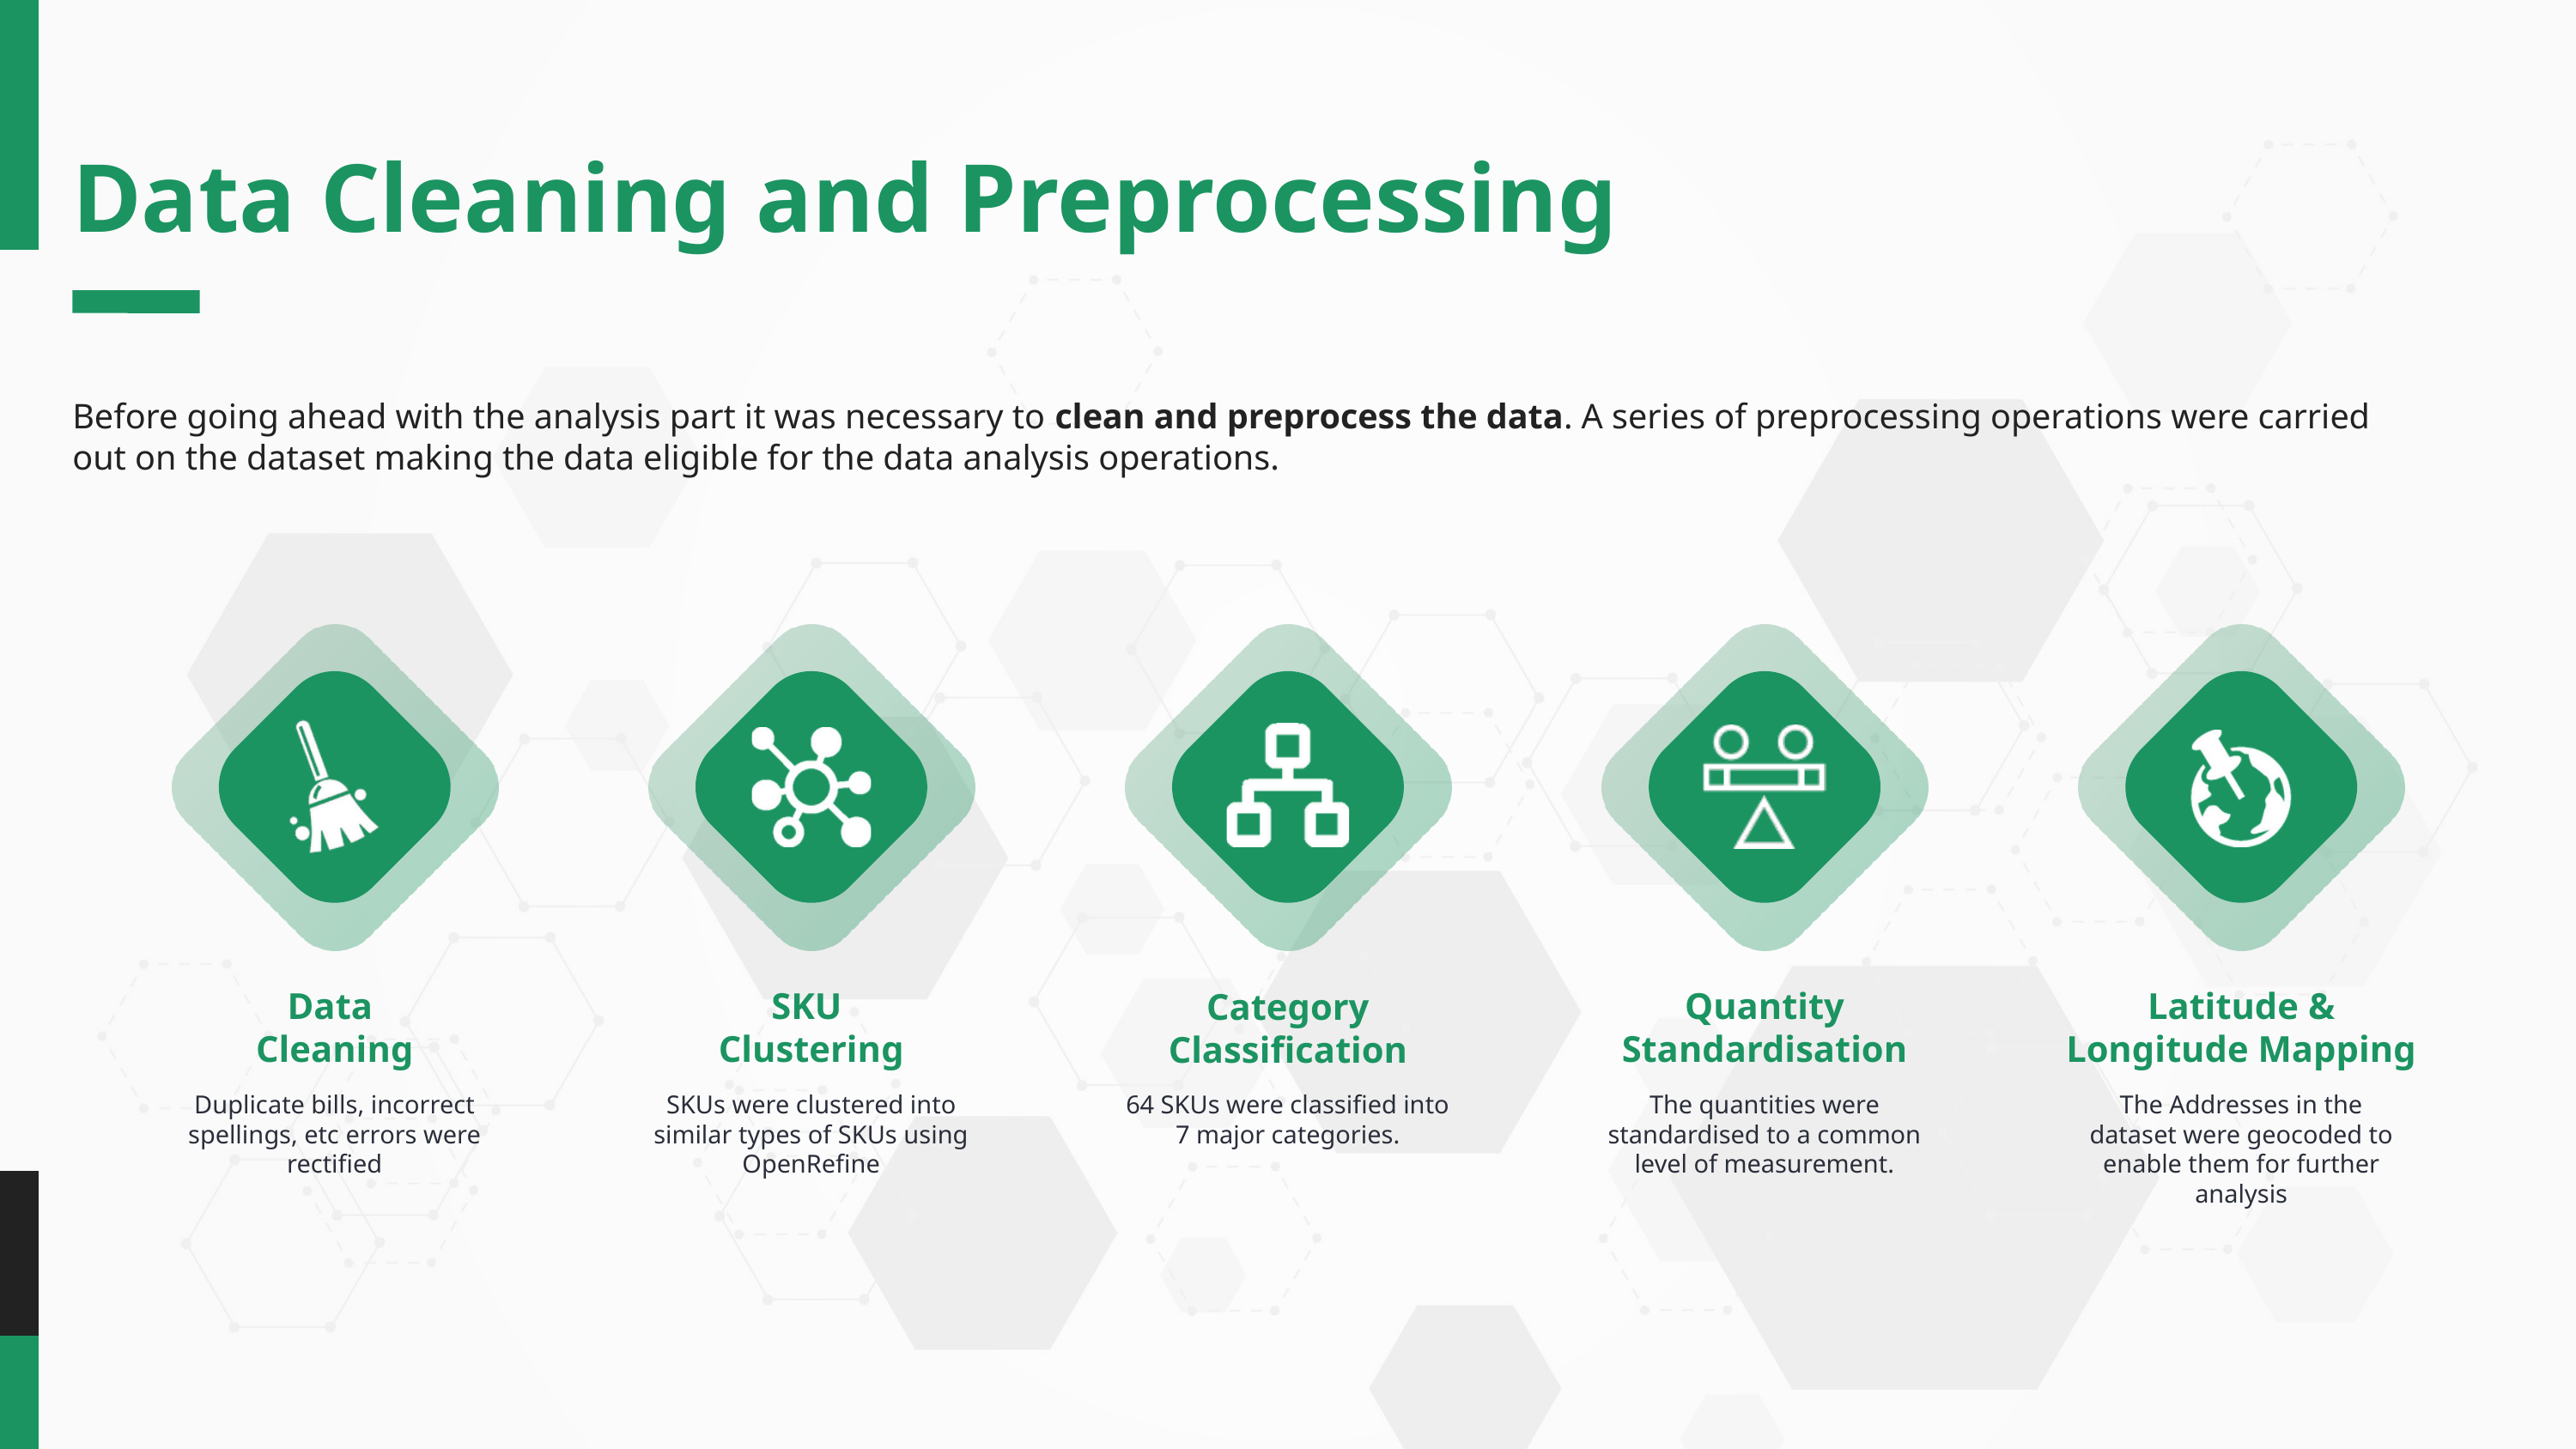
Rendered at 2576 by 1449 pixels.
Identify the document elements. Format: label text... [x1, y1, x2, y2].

text_box The Addresses in the dataset were geocoded to enable them for further analysis [2073, 1088, 2409, 1209]
text_box Data Cleaning and Preprocessing [72, 137, 1721, 252]
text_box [1149, 648, 1426, 925]
text_box [1596, 619, 1933, 955]
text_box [196, 648, 473, 925]
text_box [2103, 648, 2380, 925]
text_box 64 SKUs were classified into 7 major categories. [1120, 1088, 1456, 1149]
text_box Duplicate bills, incorrect spellings, etc errors were rectified [167, 1088, 503, 1179]
text_box The quantities were standardised to a common level of measurement. [1596, 1088, 1933, 1179]
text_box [672, 648, 950, 925]
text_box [0, 1170, 39, 1334]
text_box [167, 619, 503, 955]
text_box [1120, 619, 1456, 955]
text_box Data Cleaning [155, 984, 513, 1070]
text_box Before going ahead with the analysis part it was necessary to clean and preprocess the data. A series of preprocessing operations were carried out on the dataset making the data eligible for the data analysis operations. [72, 395, 2432, 477]
text_box SKUs were clustered into similar types of SKUs using OpenRefine [643, 1088, 980, 1179]
text_box Quantity Standardisation [1586, 984, 1943, 1070]
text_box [0, 0, 39, 250]
text_box [0, 0, 2576, 1449]
text_box [2073, 619, 2409, 955]
text_box SKU Clustering [632, 984, 990, 1070]
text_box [0, 1335, 39, 1449]
text_box Category Classification [1109, 985, 1467, 1071]
text_box [643, 619, 980, 955]
text_box Latitude & Longitude Mapping [2063, 984, 2421, 1070]
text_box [1625, 648, 1904, 925]
